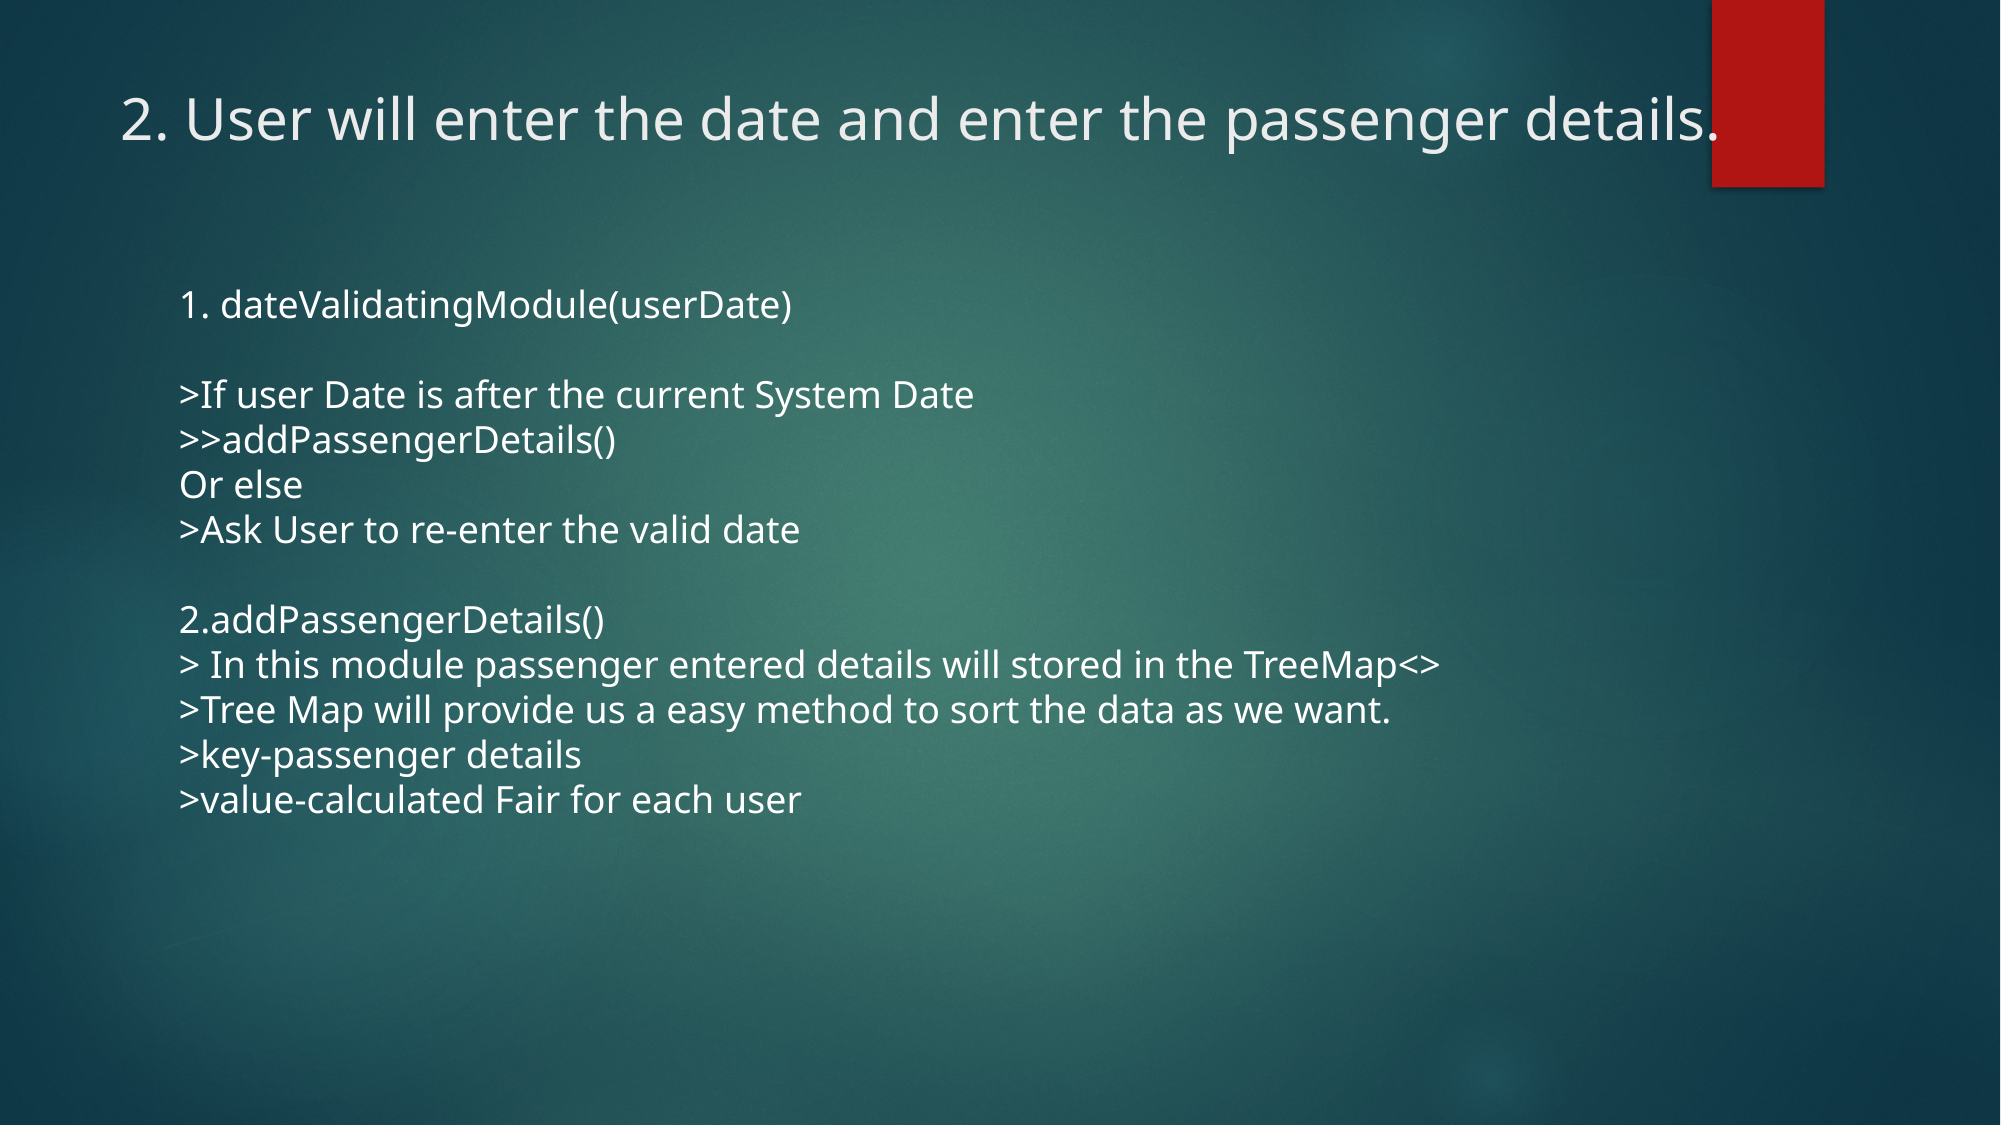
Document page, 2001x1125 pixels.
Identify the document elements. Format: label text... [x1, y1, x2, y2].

text_box 1. dateValidatingModule(userDate) >If user Date is after the current System Date >>addPassengerDetails() Or else >Ask User to re-enter the valid date 2.addPassengerDetails() > In this module passenger entered details will stored in the TreeMap<> >Tree Map will provide us a easy method to sort the data as we want. >key-passenger details >value-calculated Fair for each user [164, 273, 1709, 829]
text_box 2. User will enter the date and enter the passenger details. [106, 74, 1773, 304]
picture [0, 0, 2001, 1125]
